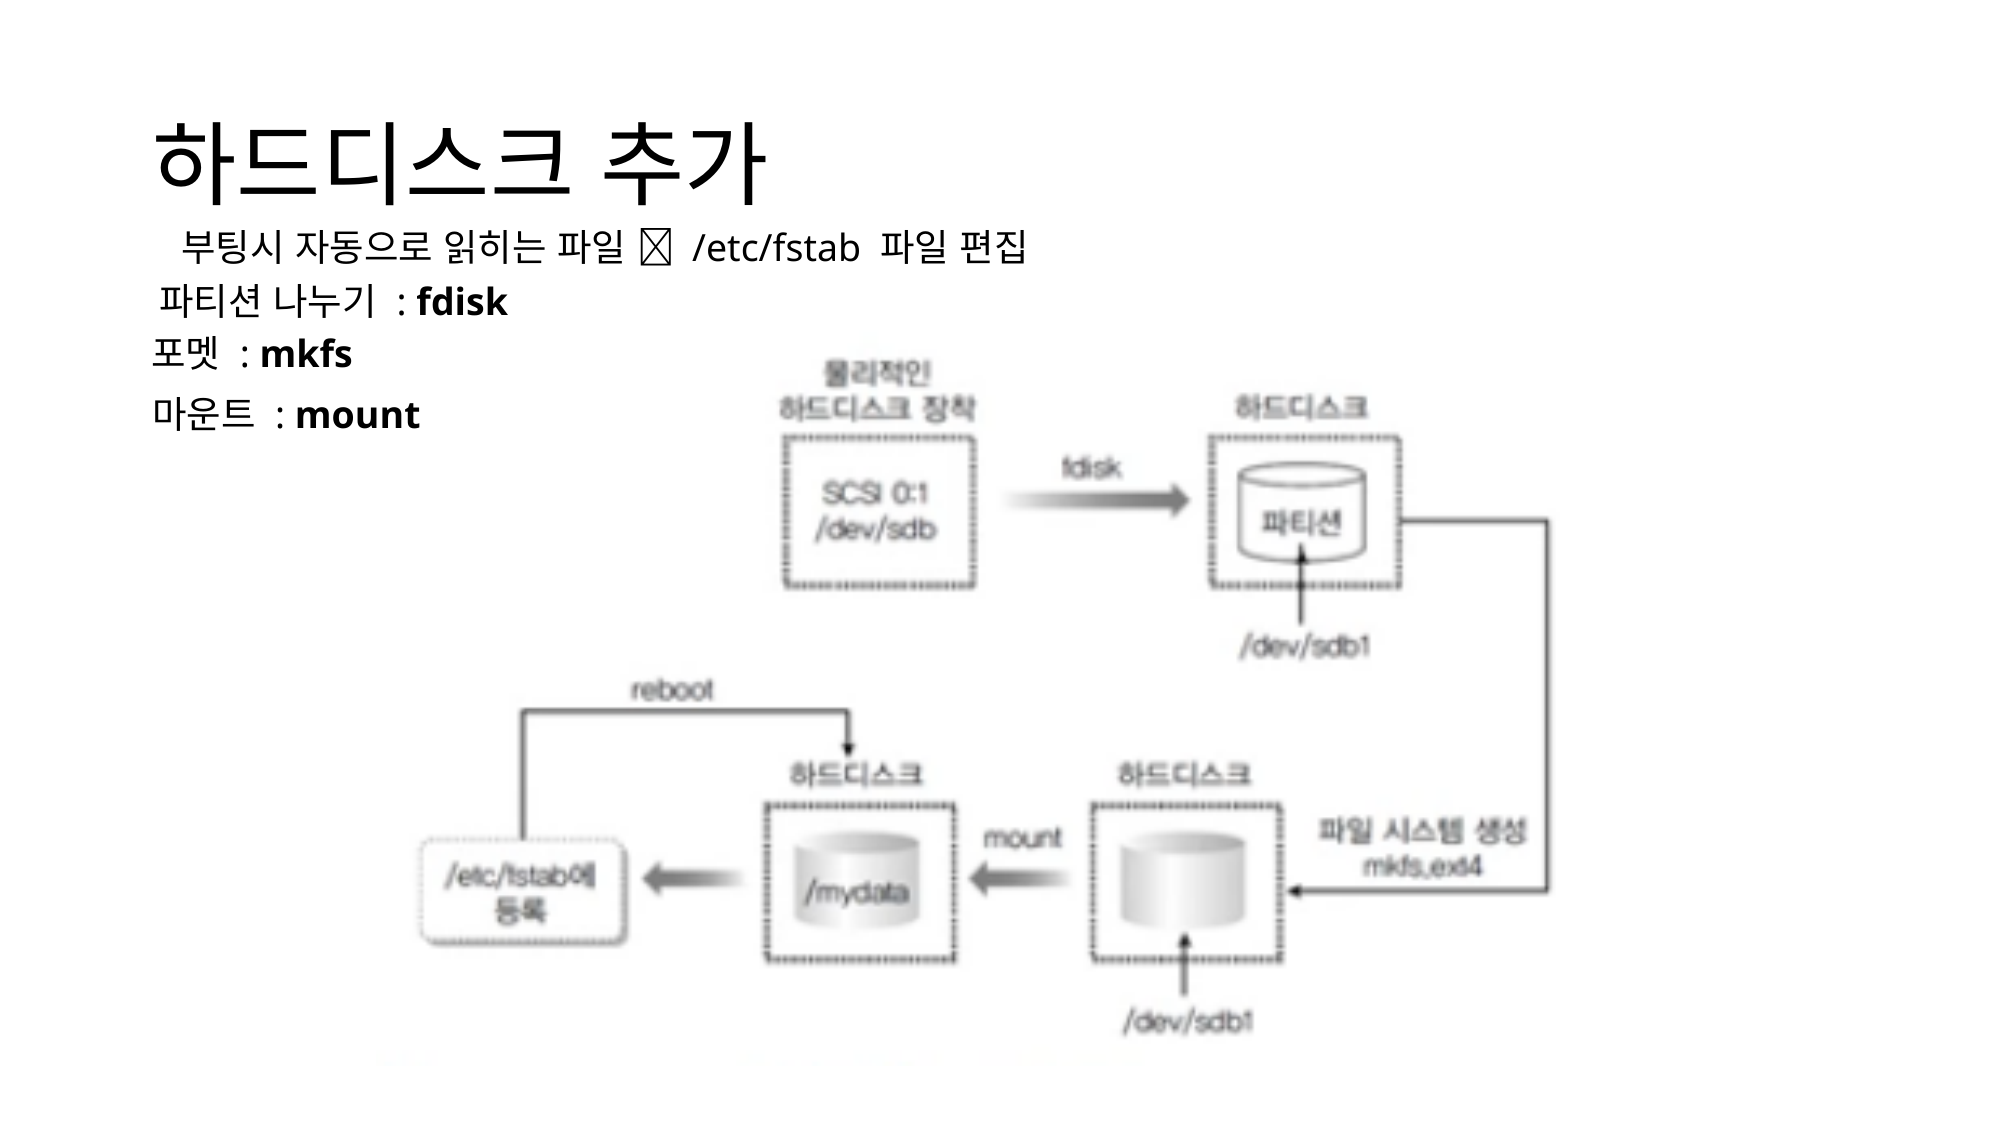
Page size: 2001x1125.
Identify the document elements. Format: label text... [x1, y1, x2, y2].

text_box 파티션 나누기 : fdisk [144, 270, 524, 331]
text_box 마운트 : mount [137, 383, 376, 444]
text_box 포멧 : mkfs [136, 323, 368, 383]
picture [376, 323, 1624, 1066]
text_box 부팅시 자동으로 읽히는 파일  /etc/fstab 파일 편집 [166, 216, 1044, 277]
title 하드디스크 추가 [137, 59, 1863, 278]
